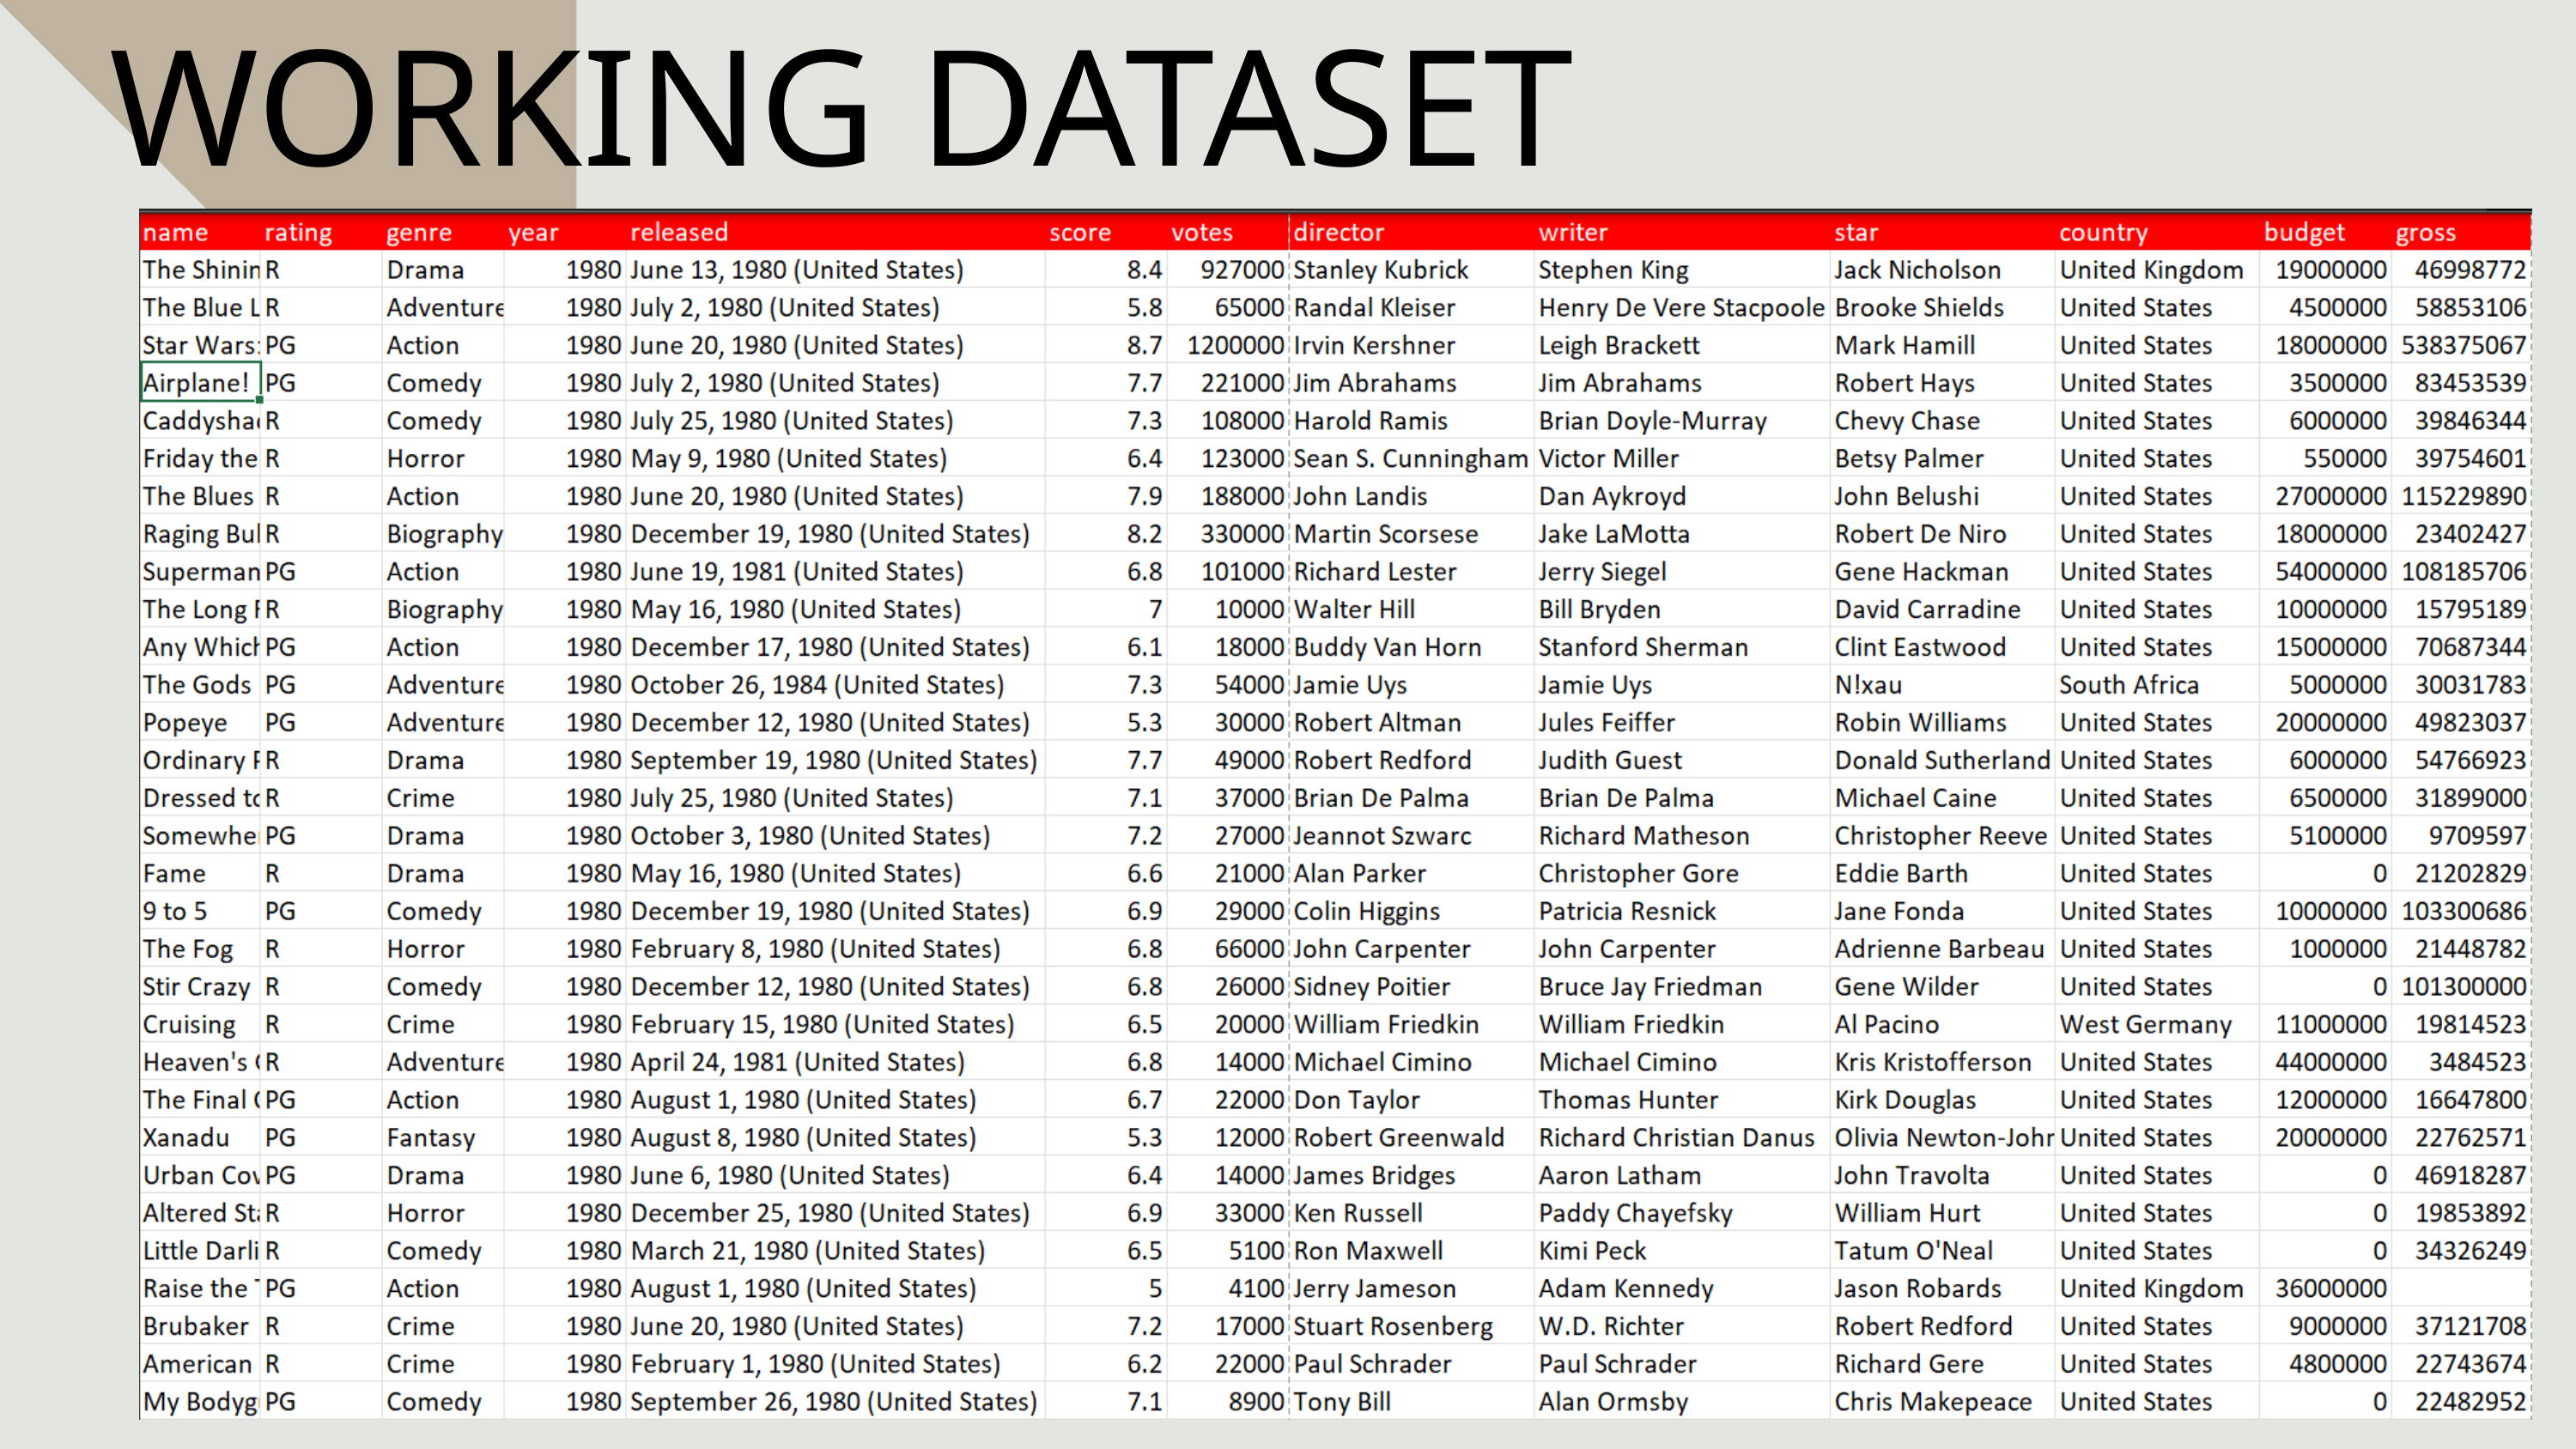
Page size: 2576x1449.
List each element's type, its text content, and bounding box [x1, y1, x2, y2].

text_box [0, 0, 577, 579]
text_box WORKING DATASET [96, 0, 1945, 205]
picture [139, 209, 2532, 1420]
